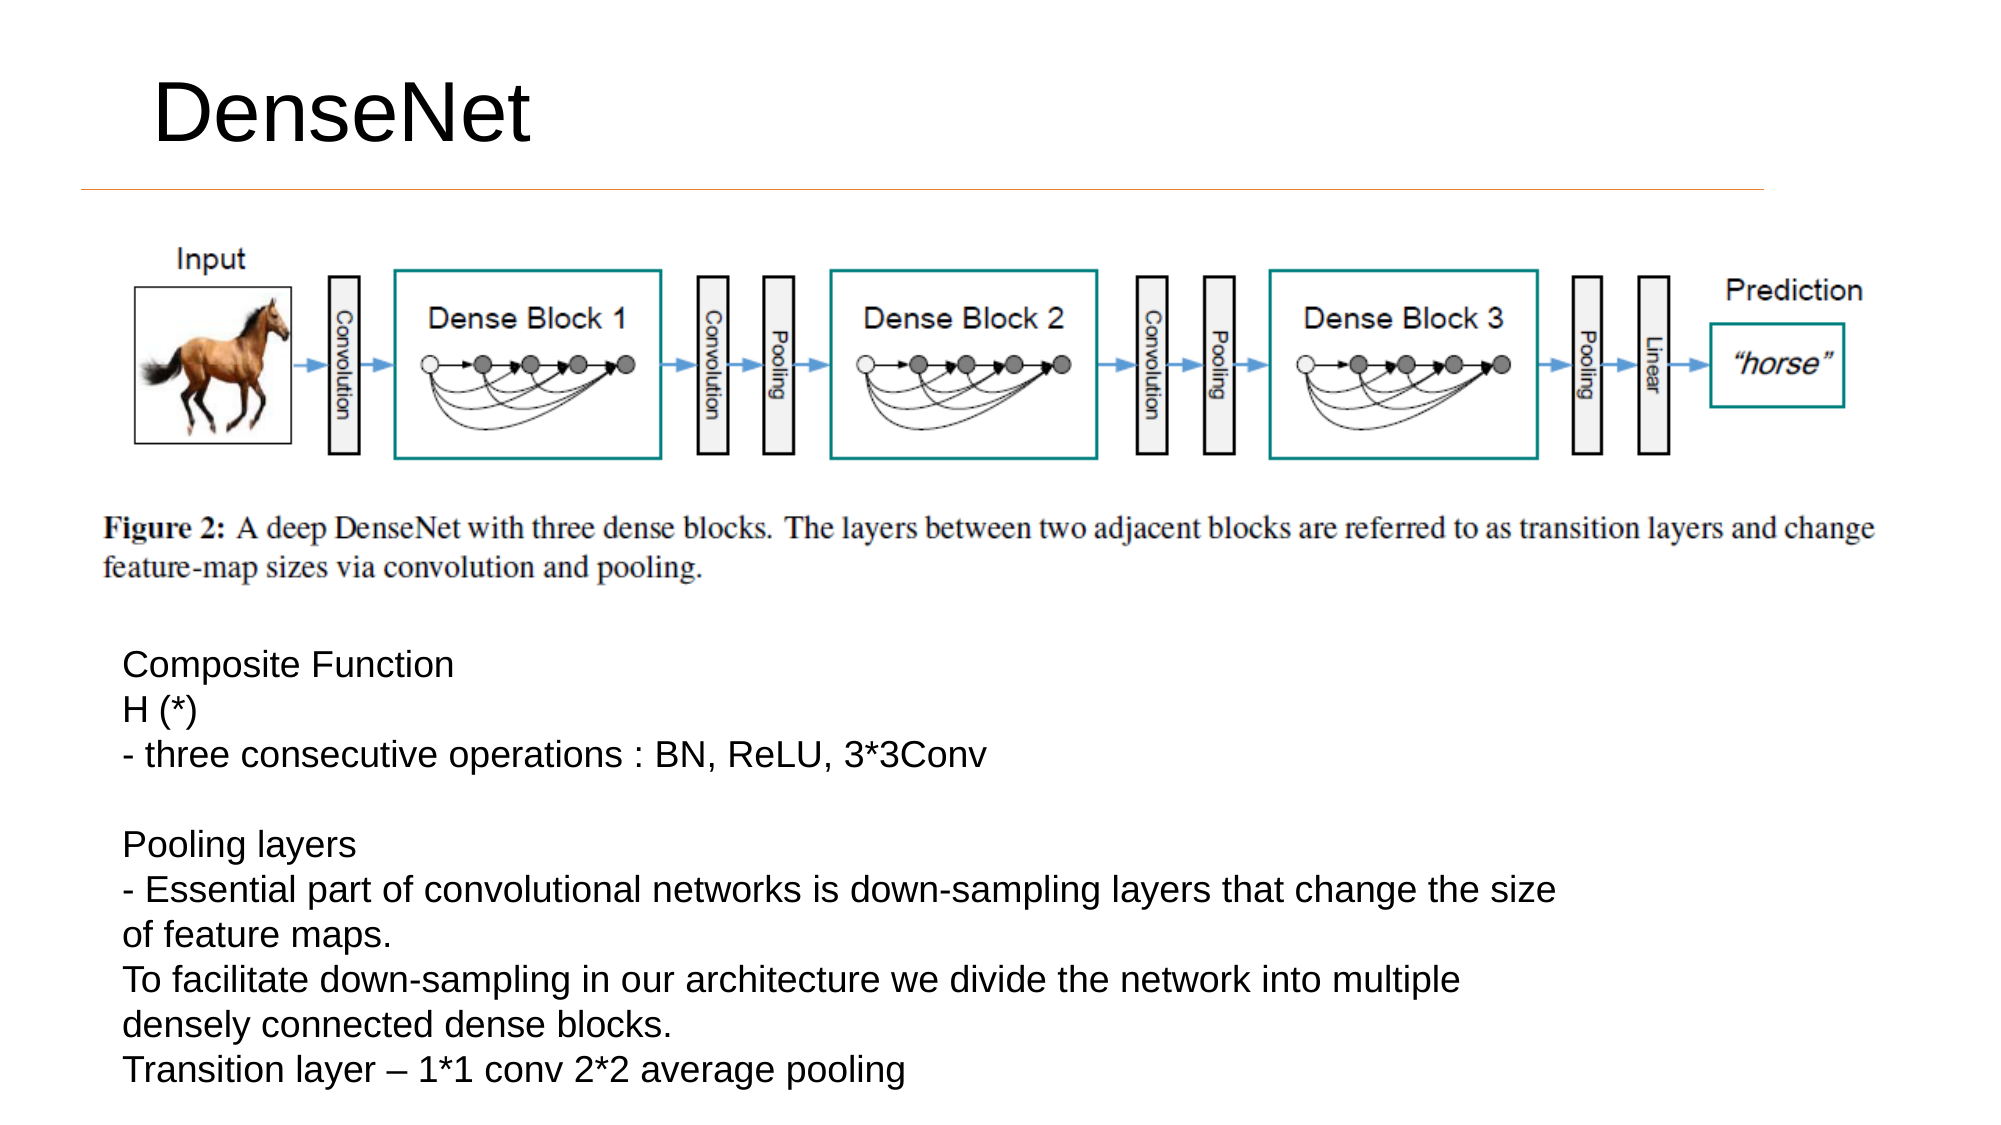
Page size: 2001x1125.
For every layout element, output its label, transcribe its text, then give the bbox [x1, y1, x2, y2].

title DenseNet [137, 59, 742, 168]
picture [49, 213, 1919, 609]
